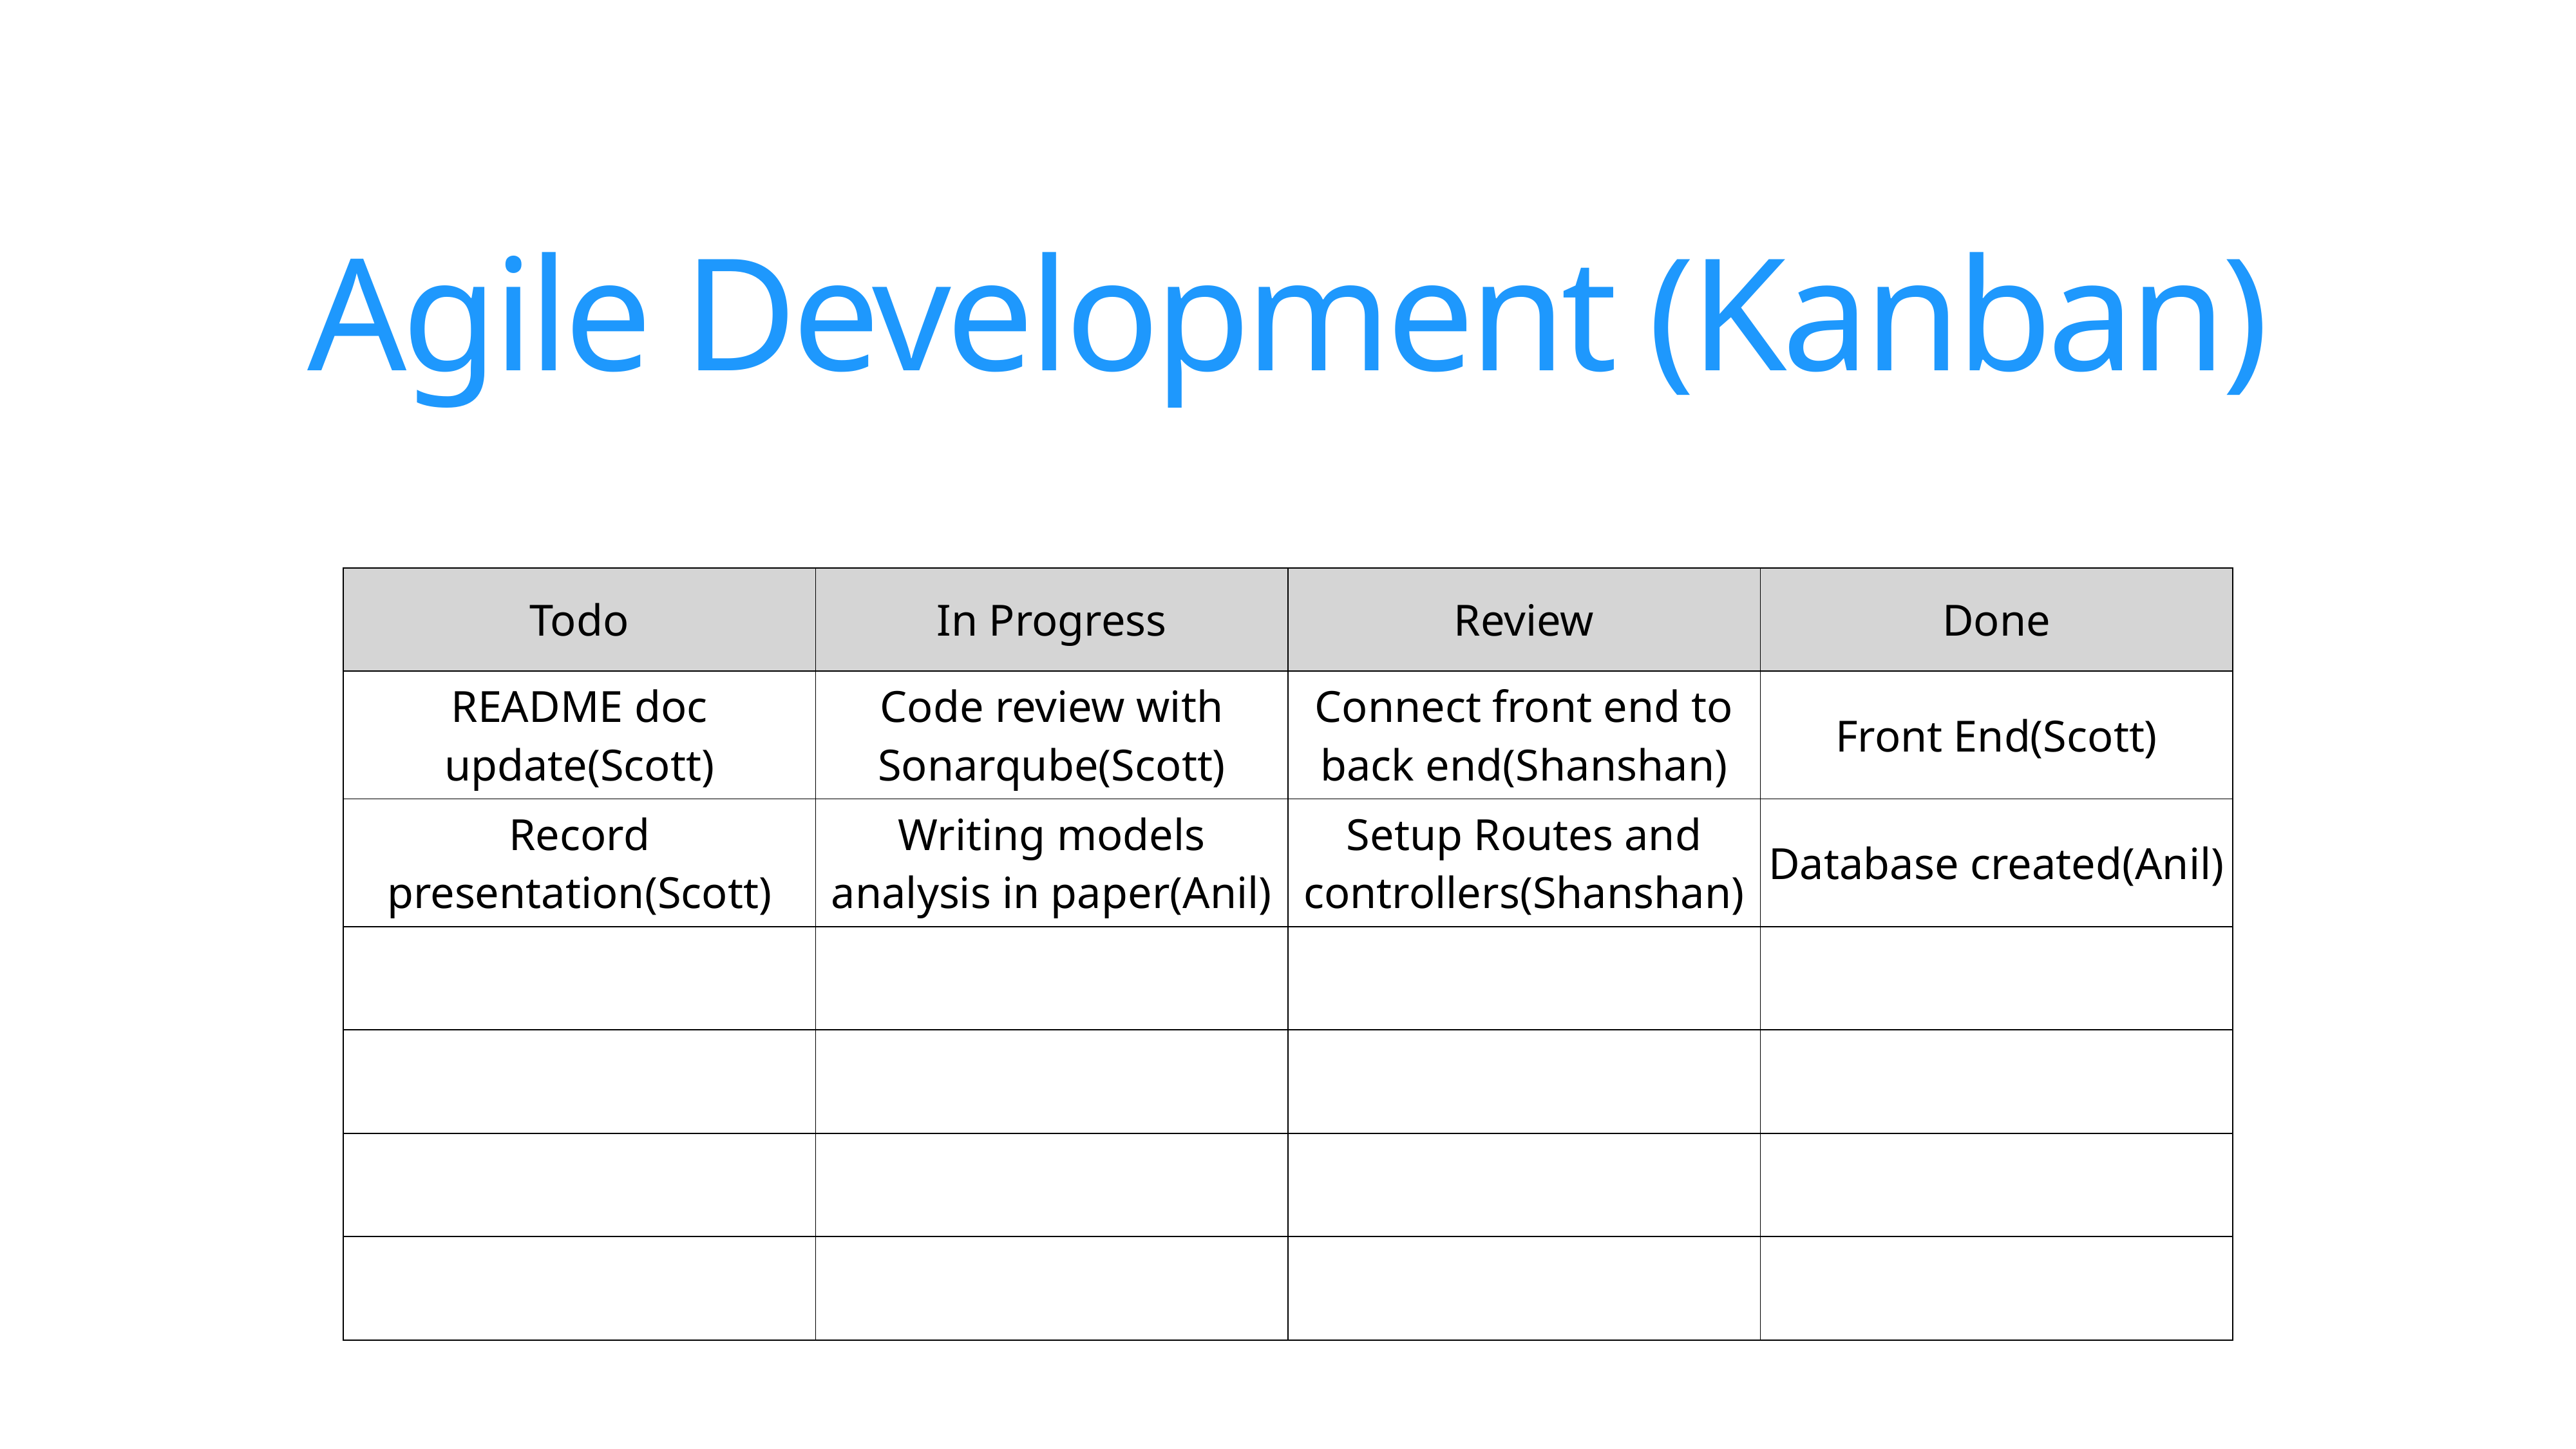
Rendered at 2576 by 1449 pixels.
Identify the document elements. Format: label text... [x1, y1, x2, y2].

table_cell Setup Routes and controllers(Shanshan) [1289, 799, 1760, 926]
table_cell [1289, 1134, 1760, 1236]
table_cell [816, 1237, 1287, 1340]
table_header Todo [344, 569, 815, 670]
table_header In Progress [816, 569, 1287, 670]
table_cell [1289, 927, 1760, 1029]
table_cell Writing models analysis in paper(Anil) [816, 799, 1287, 926]
table_header Review [1289, 569, 1760, 670]
table_cell [344, 1134, 815, 1236]
table_cell Record presentation(Scott) [344, 799, 815, 926]
table_cell [344, 927, 815, 1029]
table_cell Front End(Scott) [1761, 672, 2232, 799]
table_header Done [1761, 569, 2232, 670]
table_cell [344, 1030, 815, 1133]
table_cell [816, 1030, 1287, 1133]
title Agile Development (Kanban) [133, 0, 2443, 410]
table_cell [816, 1134, 1287, 1236]
table_cell [344, 1237, 815, 1340]
table_cell [816, 927, 1287, 1029]
table_cell README doc update(Scott) [344, 672, 815, 799]
table_cell [1761, 927, 2232, 1029]
table_cell [1761, 1030, 2232, 1133]
table_cell [1289, 1237, 1760, 1340]
table_cell [1761, 1237, 2232, 1340]
table_cell Code review with Sonarqube(Scott) [816, 672, 1287, 799]
table_cell Connect front end to back end(Shanshan) [1289, 672, 1760, 799]
table_cell [1761, 1134, 2232, 1236]
table_cell Database created(Anil) [1761, 799, 2232, 926]
table_cell [1289, 1030, 1760, 1133]
